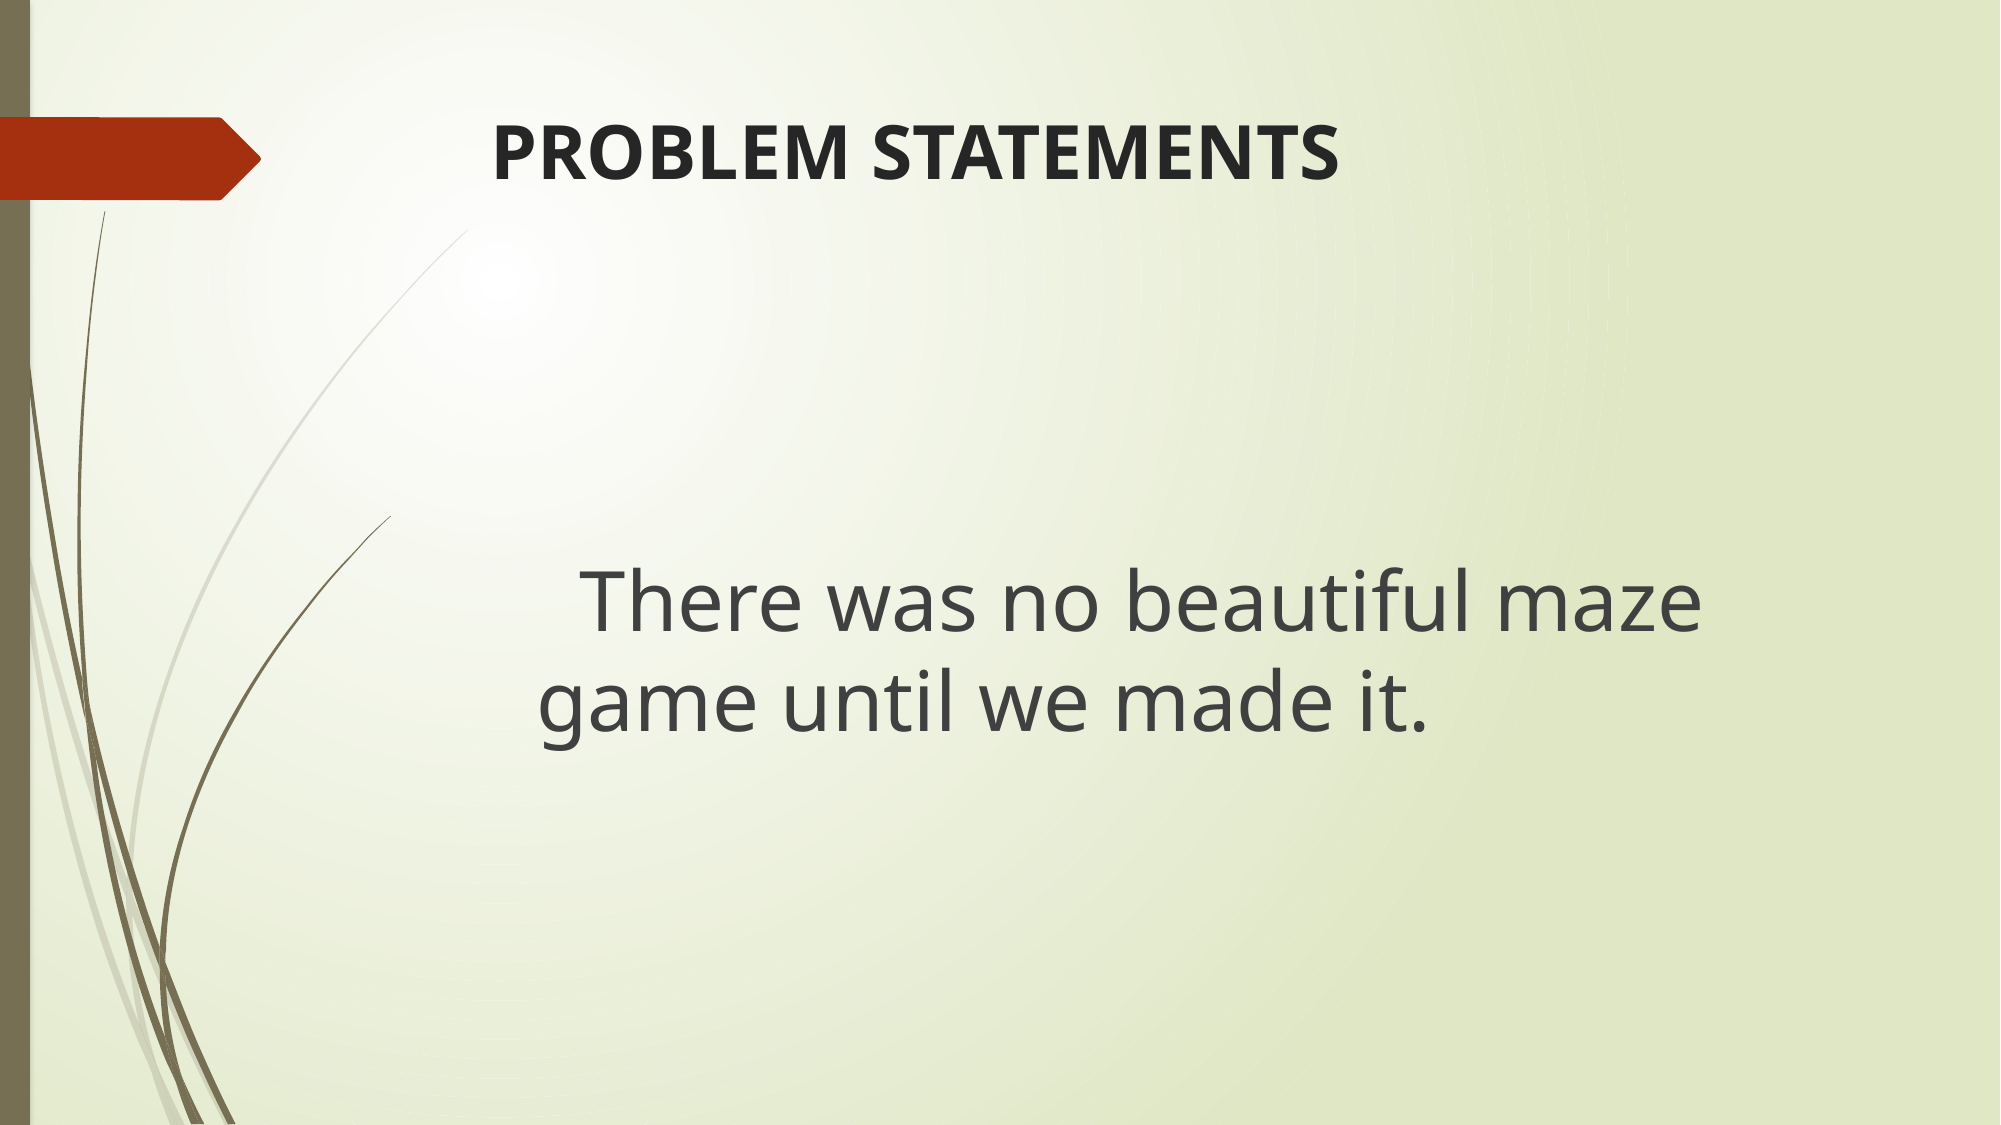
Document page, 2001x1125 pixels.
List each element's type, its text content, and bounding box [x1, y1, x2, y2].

title PROBLEM STATEMENTS [25, 97, 1488, 295]
list There was no beautiful maze game until we made it. [521, 299, 1961, 1014]
